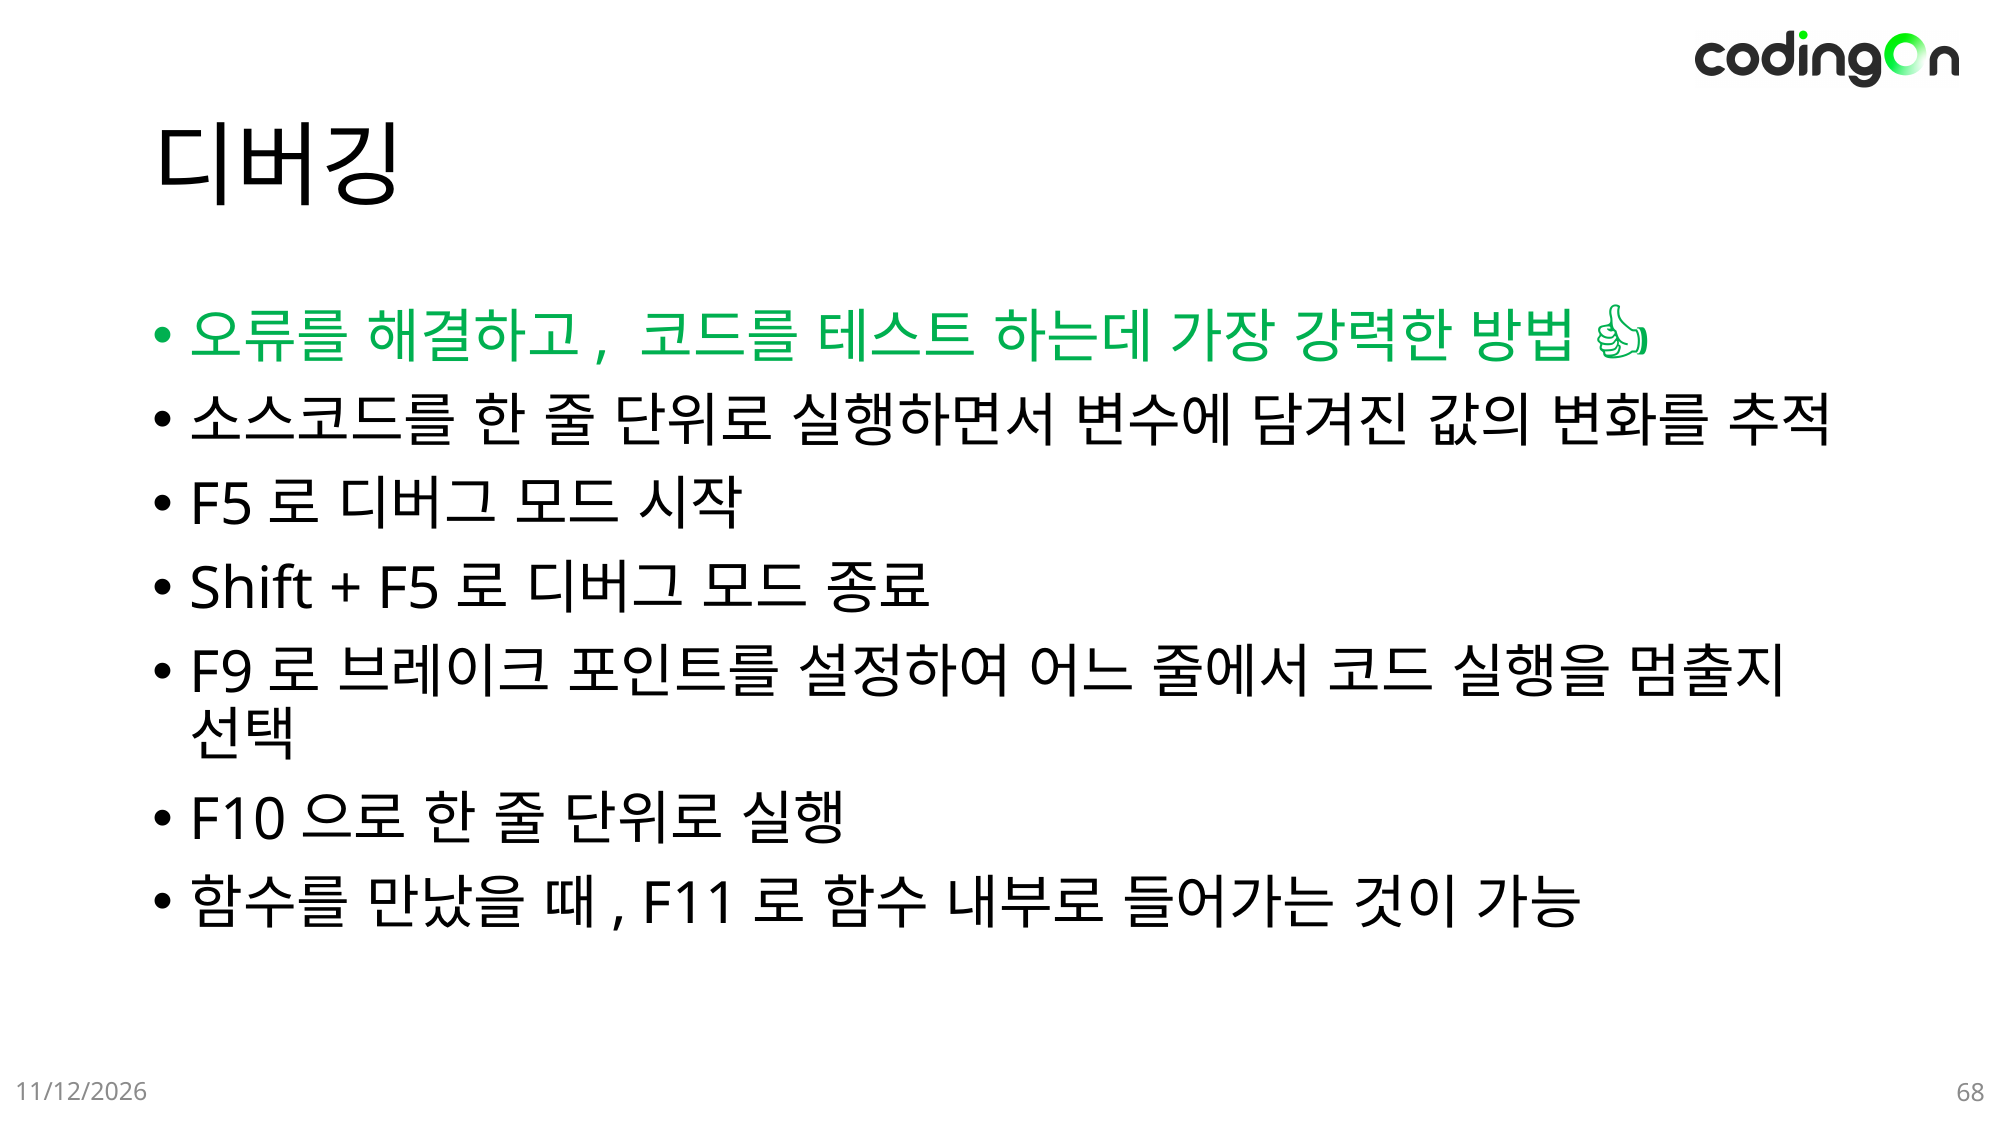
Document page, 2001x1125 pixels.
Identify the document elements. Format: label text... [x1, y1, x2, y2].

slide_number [0, 1062, 450, 1123]
list 오류를 해결하고, 코드를 테스트 하는데 가장 강력한 방법 🌟👍💪 소스코드를 한 줄 단위로 실행하면서 변수에 담겨진 값의 변화를 추적 F5로 디버그 모드 시작 Shift + F5로 디버그 모드 종료 F9로 브레이크 포인트를 설정하여 어느 줄에서 코드 실행을 멈출지 선택 F10으로 한 줄 단위로 실행 함수를 만났을 때, F11로 함수 내부로 들어가는 것이 가능 [137, 299, 1863, 1014]
slide_number 68 [1550, 1063, 2000, 1124]
picture [1695, 30, 1959, 88]
title 디버깅 [137, 59, 1863, 278]
